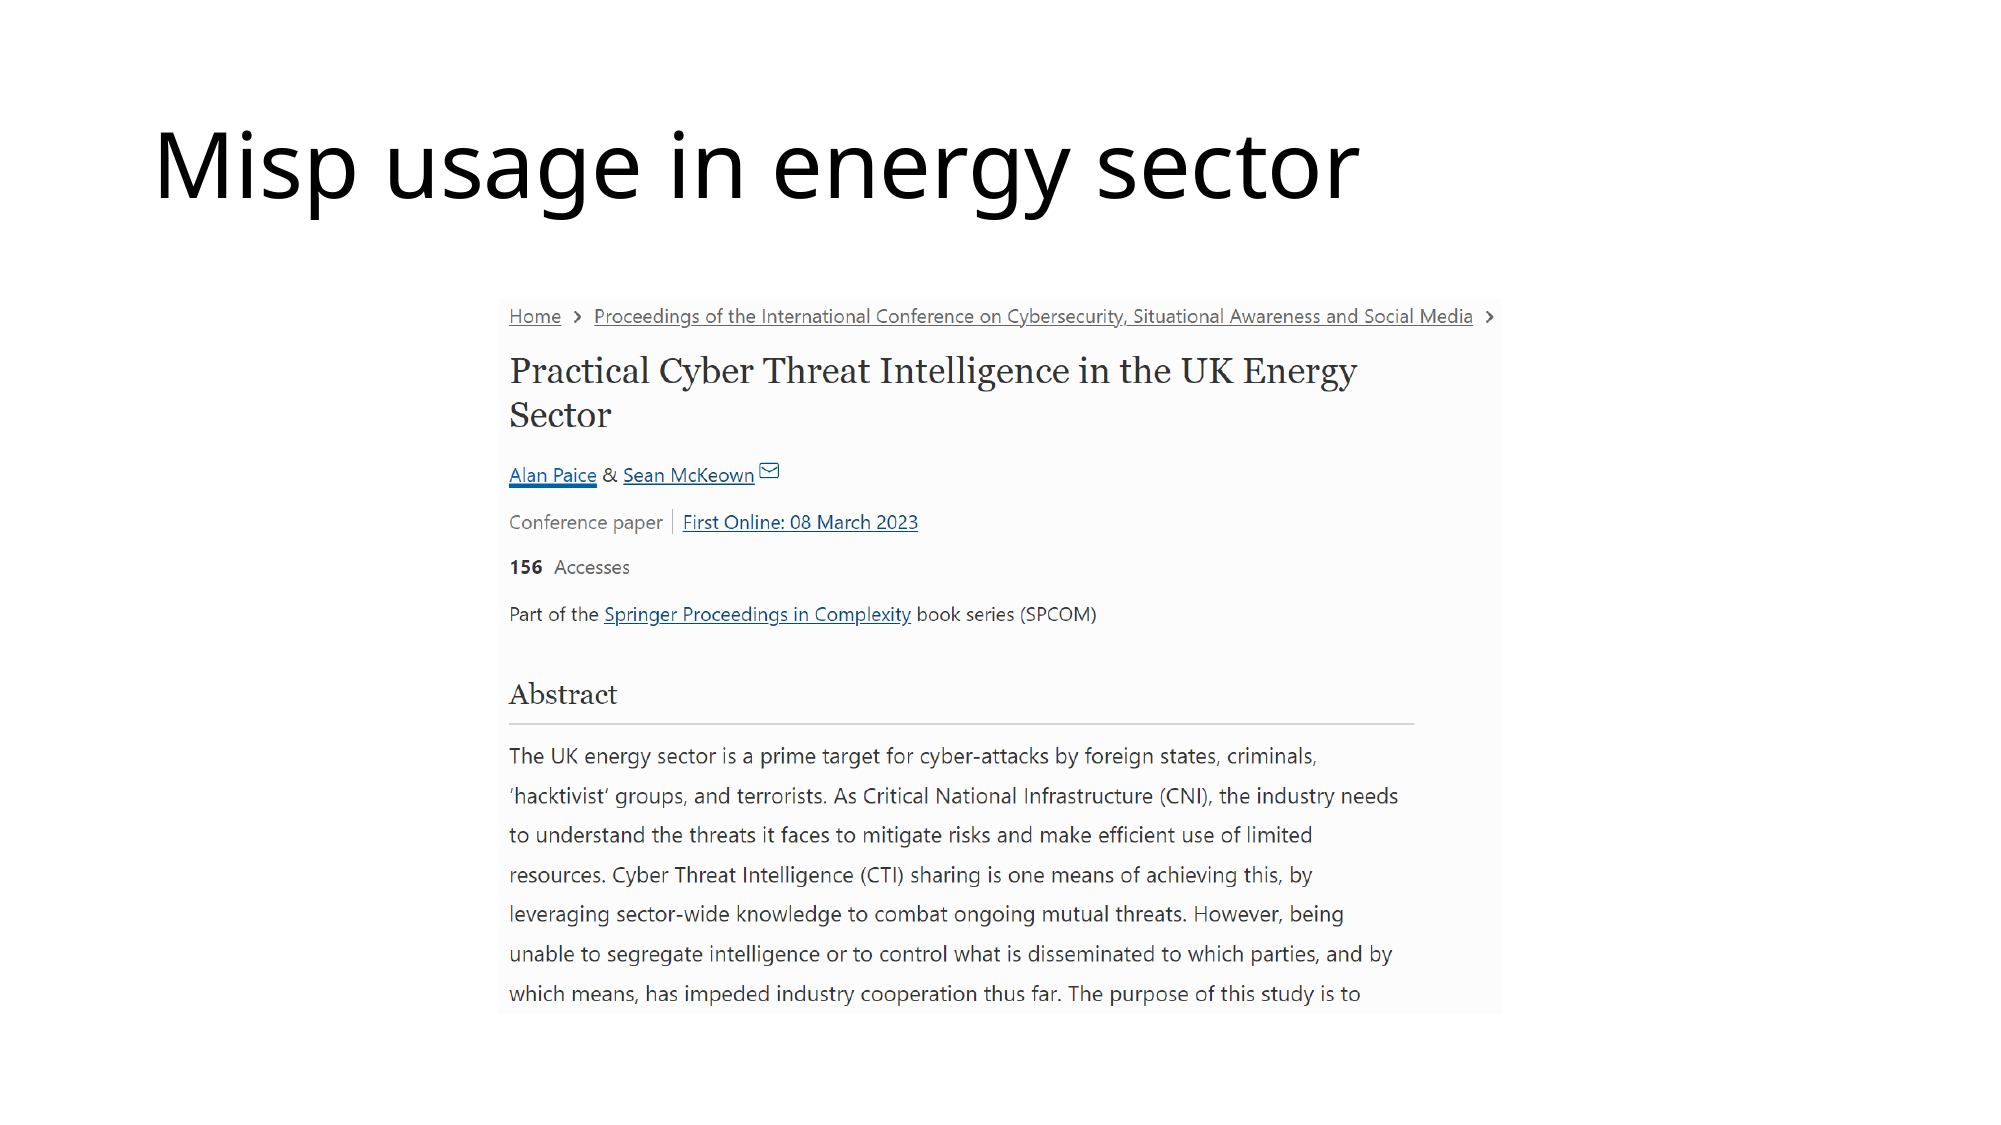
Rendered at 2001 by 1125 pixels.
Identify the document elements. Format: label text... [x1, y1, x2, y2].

title Misp usage in energy sector [137, 59, 1863, 278]
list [498, 299, 1502, 1014]
